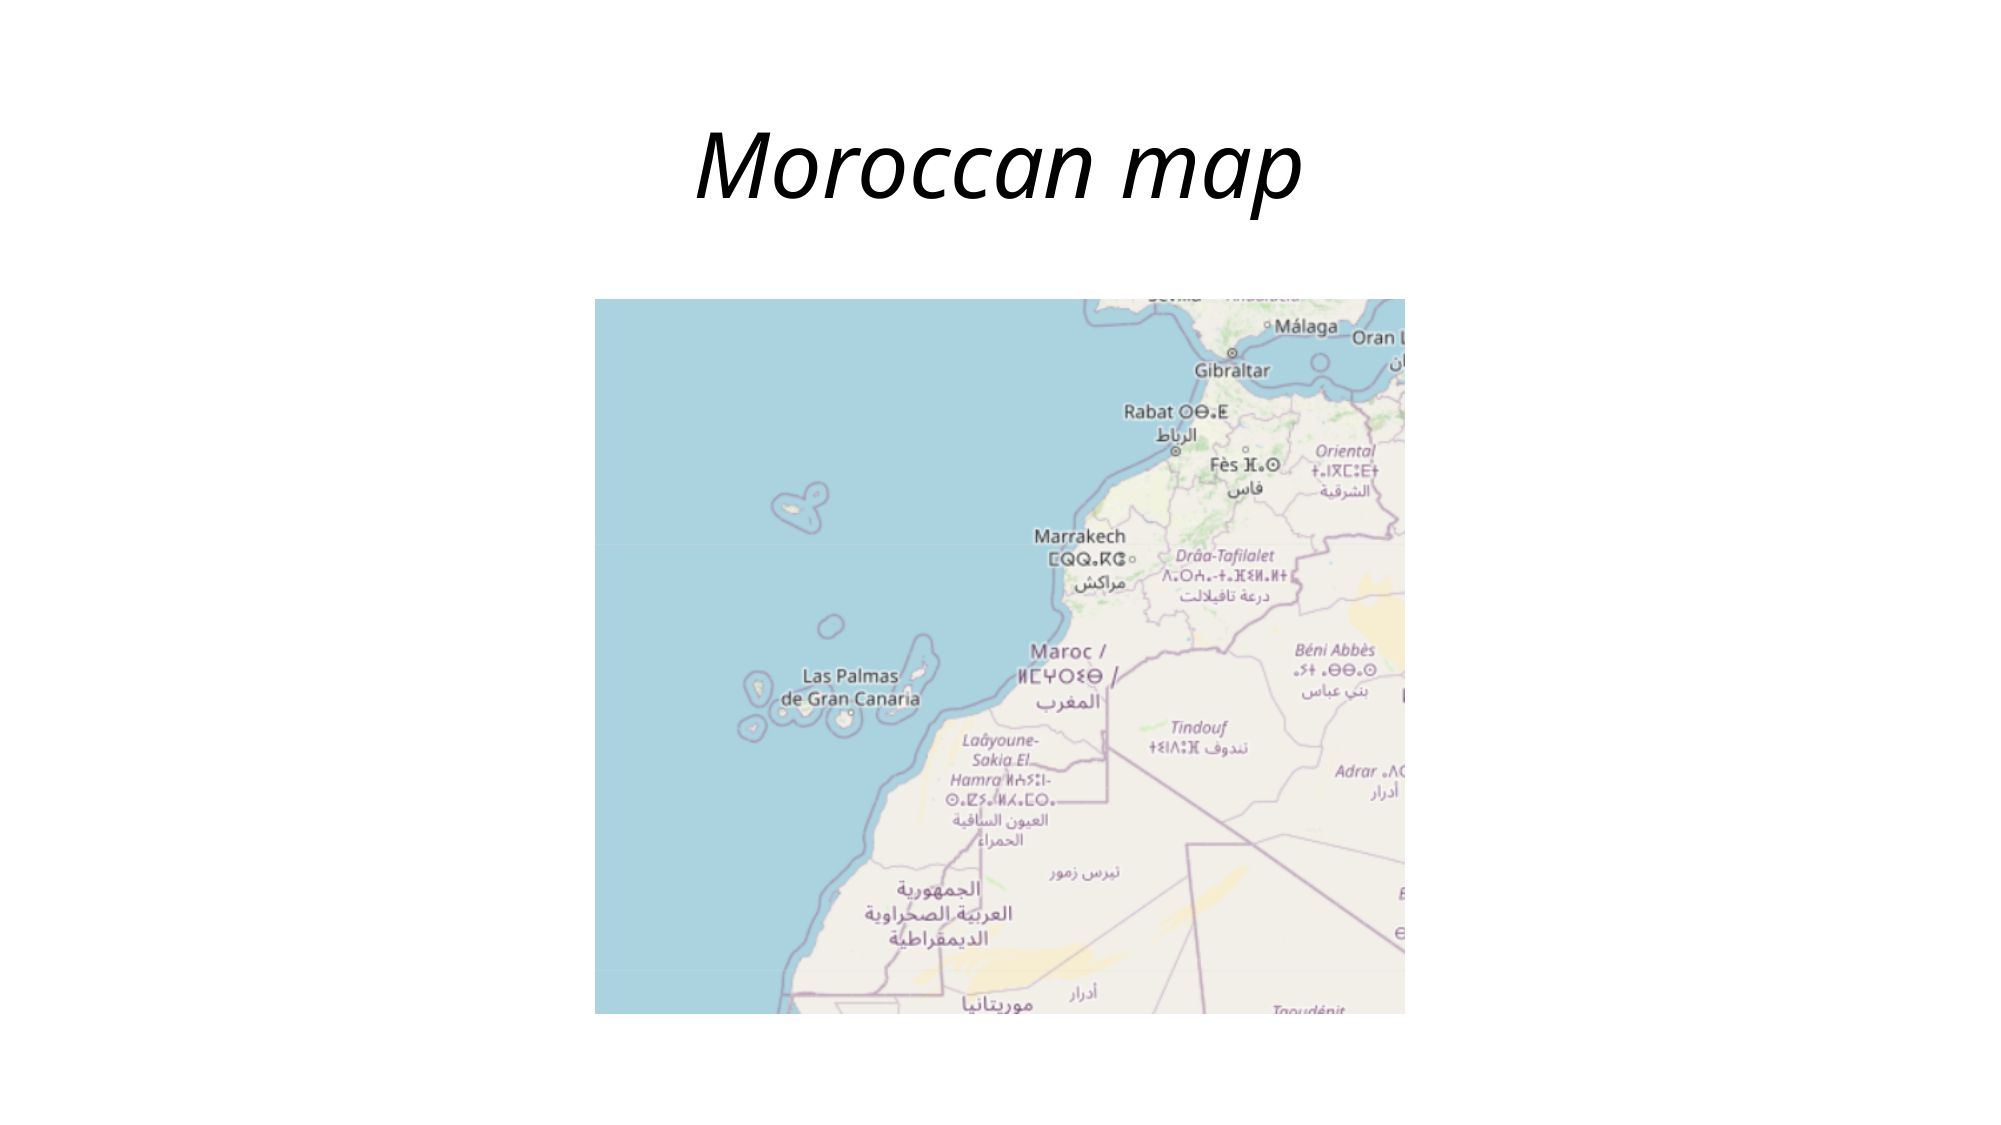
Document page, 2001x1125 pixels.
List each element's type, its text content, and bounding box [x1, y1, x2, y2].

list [595, 299, 1405, 1014]
title Moroccan map [137, 59, 1863, 278]
